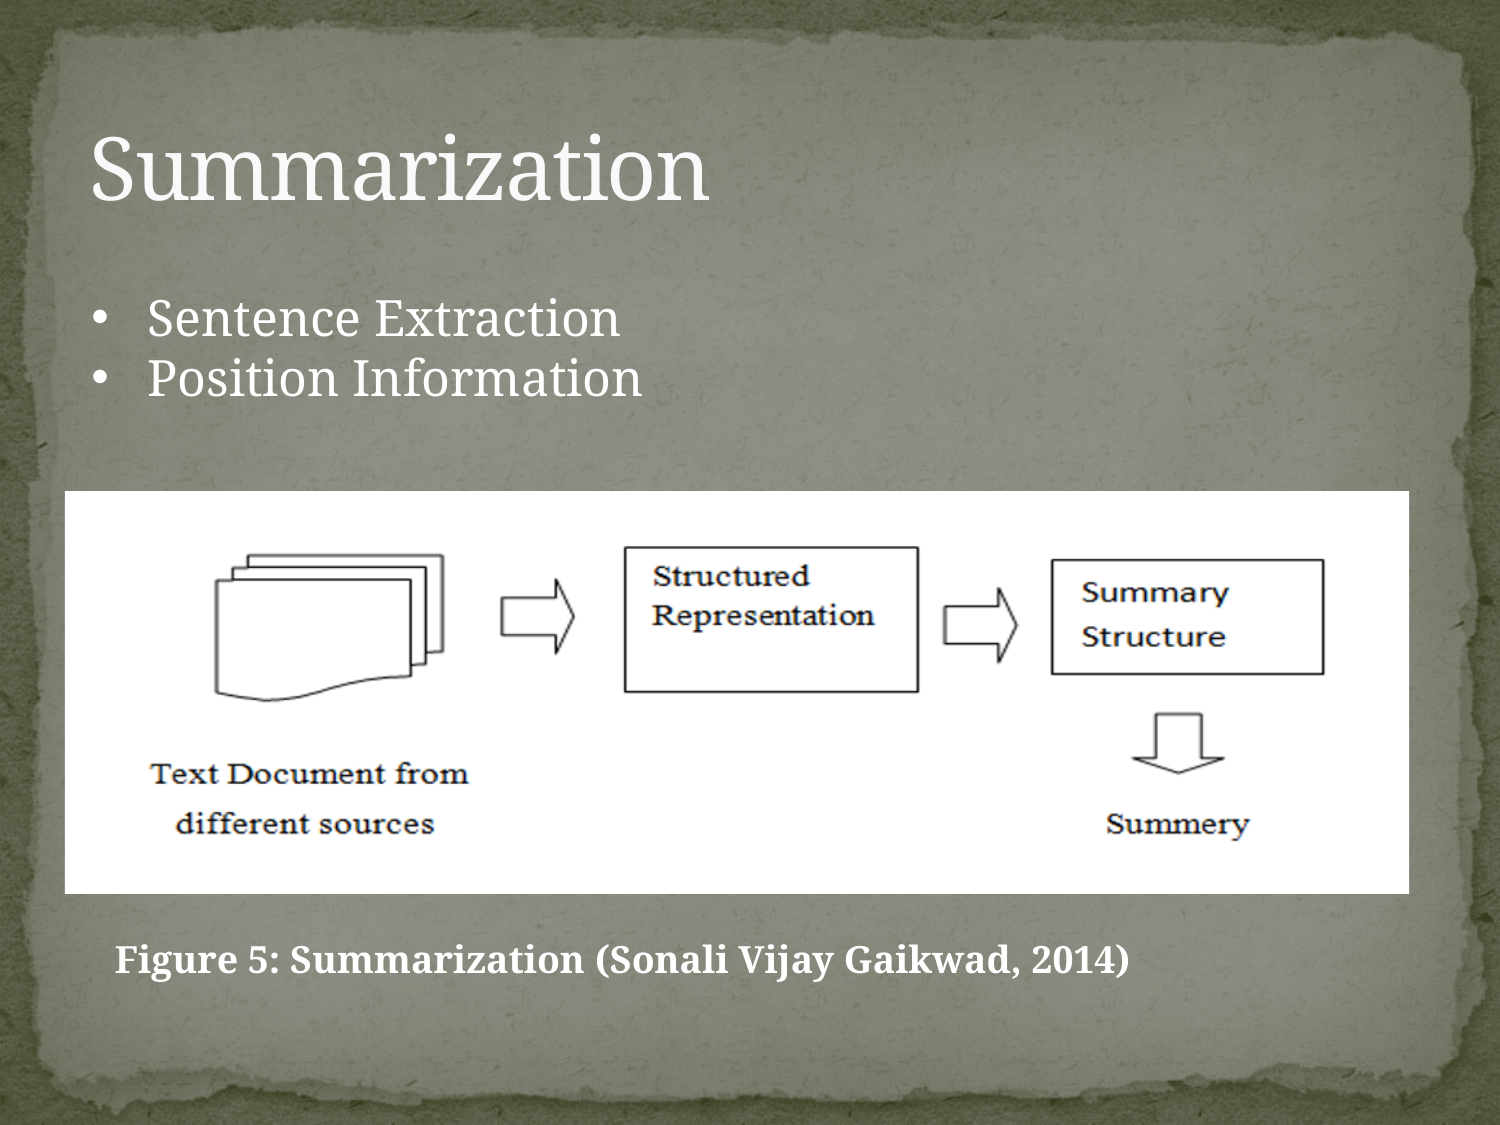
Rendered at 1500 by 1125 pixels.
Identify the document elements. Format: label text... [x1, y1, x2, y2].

text_box Figure 5: Summarization (Sonali Vijay Gaikwad, 2014) [100, 928, 1459, 1034]
text_box Sentence Extraction Position Information [76, 278, 1341, 414]
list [64, 491, 1411, 895]
title Summarization [74, 24, 1425, 225]
